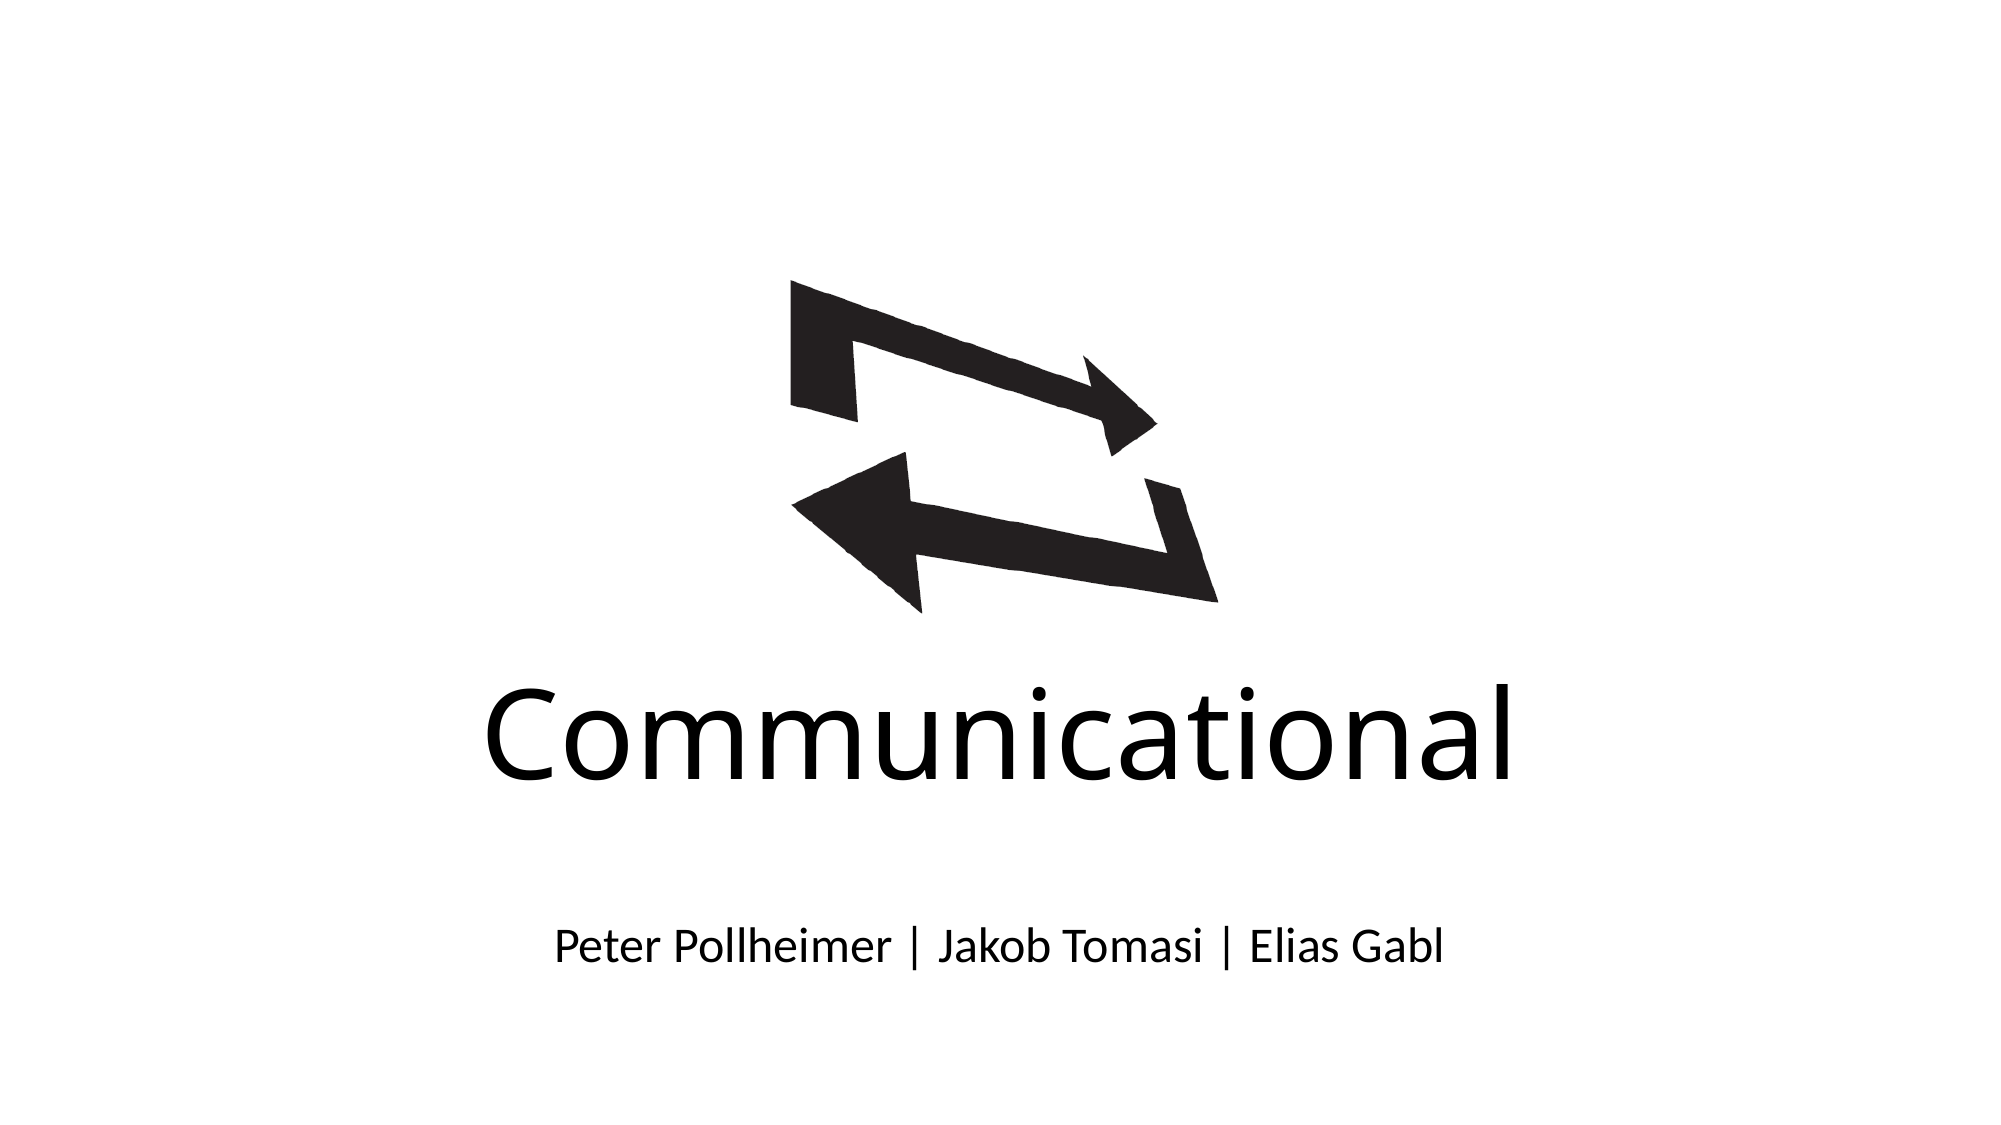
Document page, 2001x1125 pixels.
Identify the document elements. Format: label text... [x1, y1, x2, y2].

subtitle Peter Pollheimer | Jakob Tomasi | Elias Gabl [249, 911, 1750, 1125]
picture [748, 277, 1251, 619]
title Communicational [249, 422, 1750, 815]
